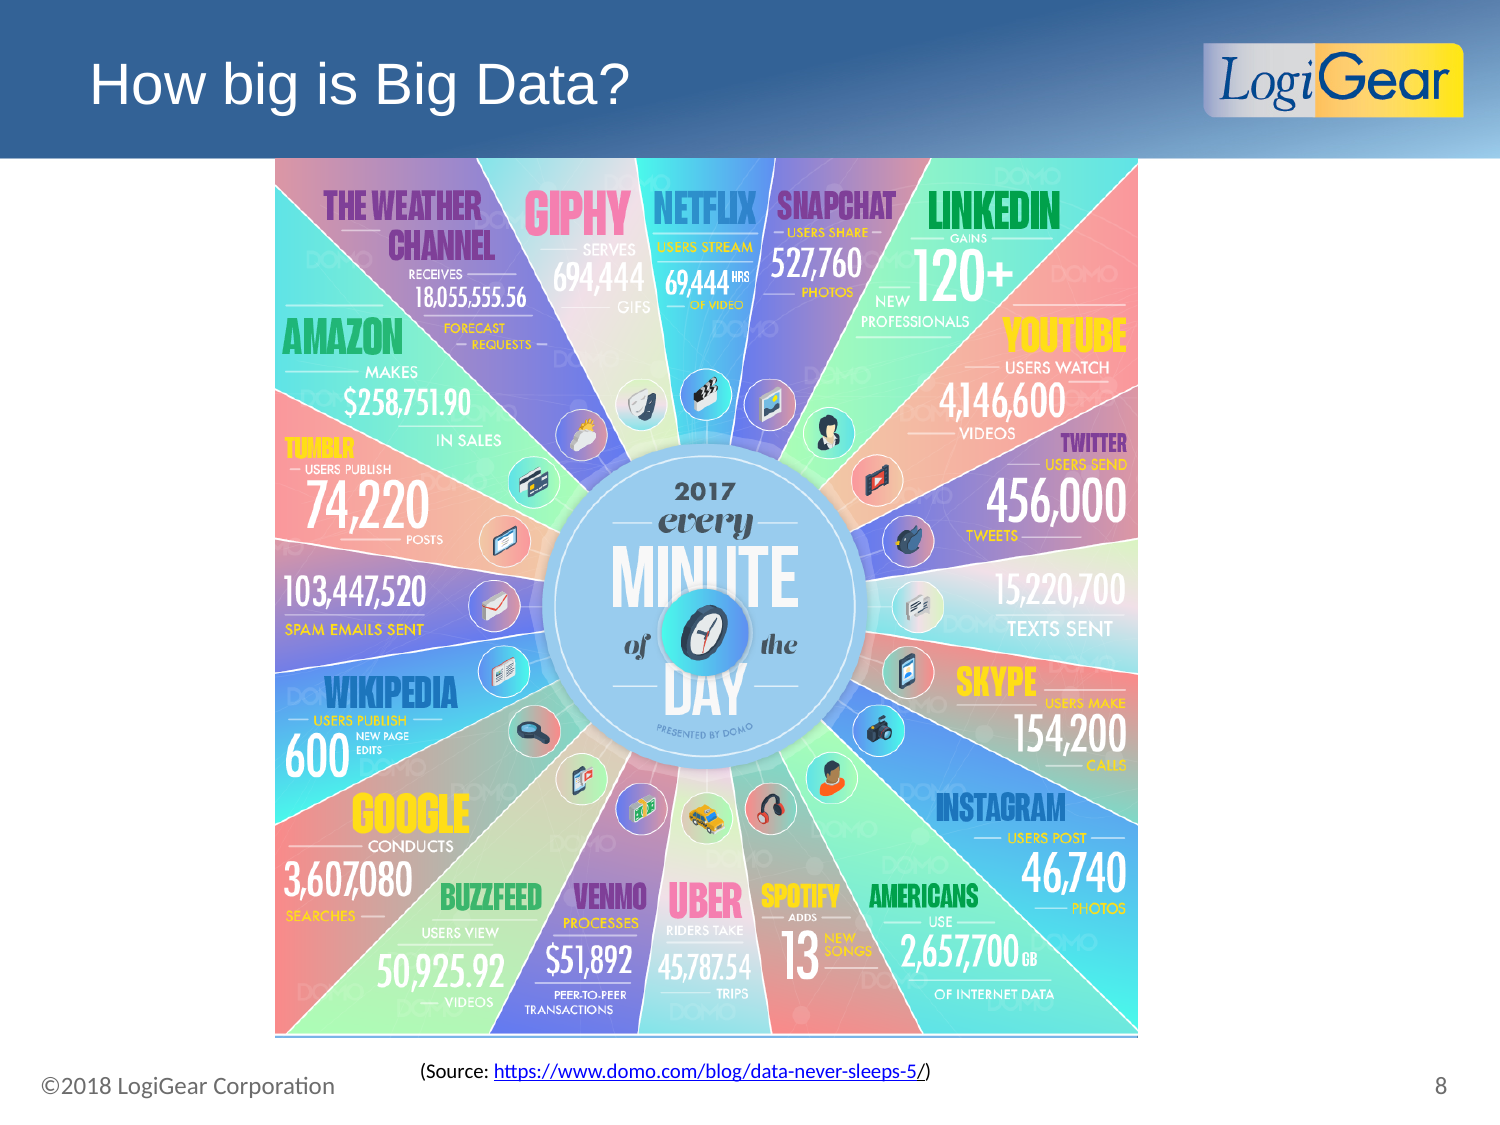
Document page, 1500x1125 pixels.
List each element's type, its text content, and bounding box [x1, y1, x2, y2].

text_box (Source: https://www.domo.com/blog/data-never-sleeps-5/) [405, 1050, 947, 1090]
footer ©2018 LogiGear Corporation [25, 1062, 501, 1108]
slide_number 8 [1112, 1062, 1463, 1108]
picture [0, 0, 1500, 1125]
title How big is Big Data? [75, 24, 1213, 138]
